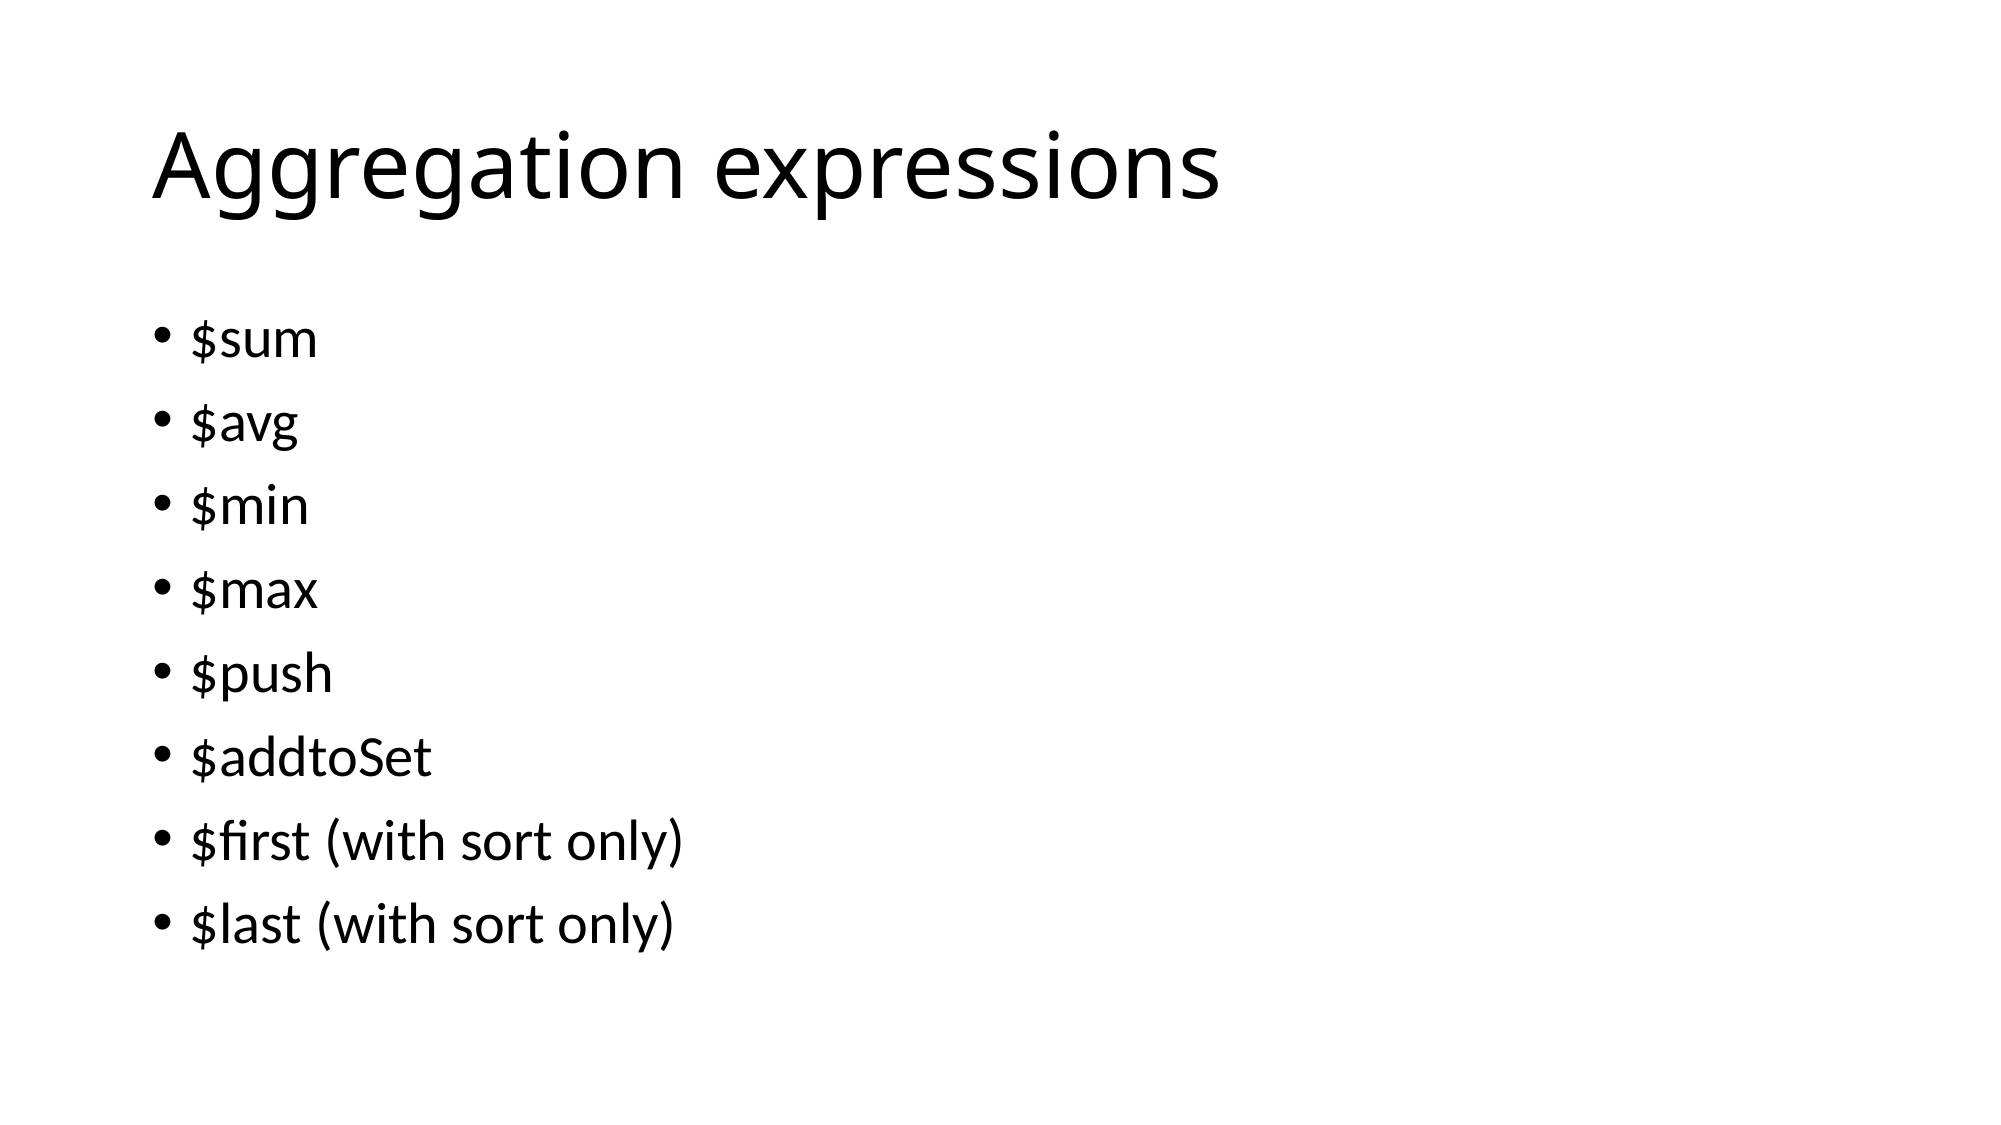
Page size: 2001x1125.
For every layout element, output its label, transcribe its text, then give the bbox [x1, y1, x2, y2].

list $sum $avg $min $max $push $addtoSet $first (with sort only) $last (with sort only) [137, 299, 1863, 1014]
title Aggregation expressions [137, 59, 1863, 278]
